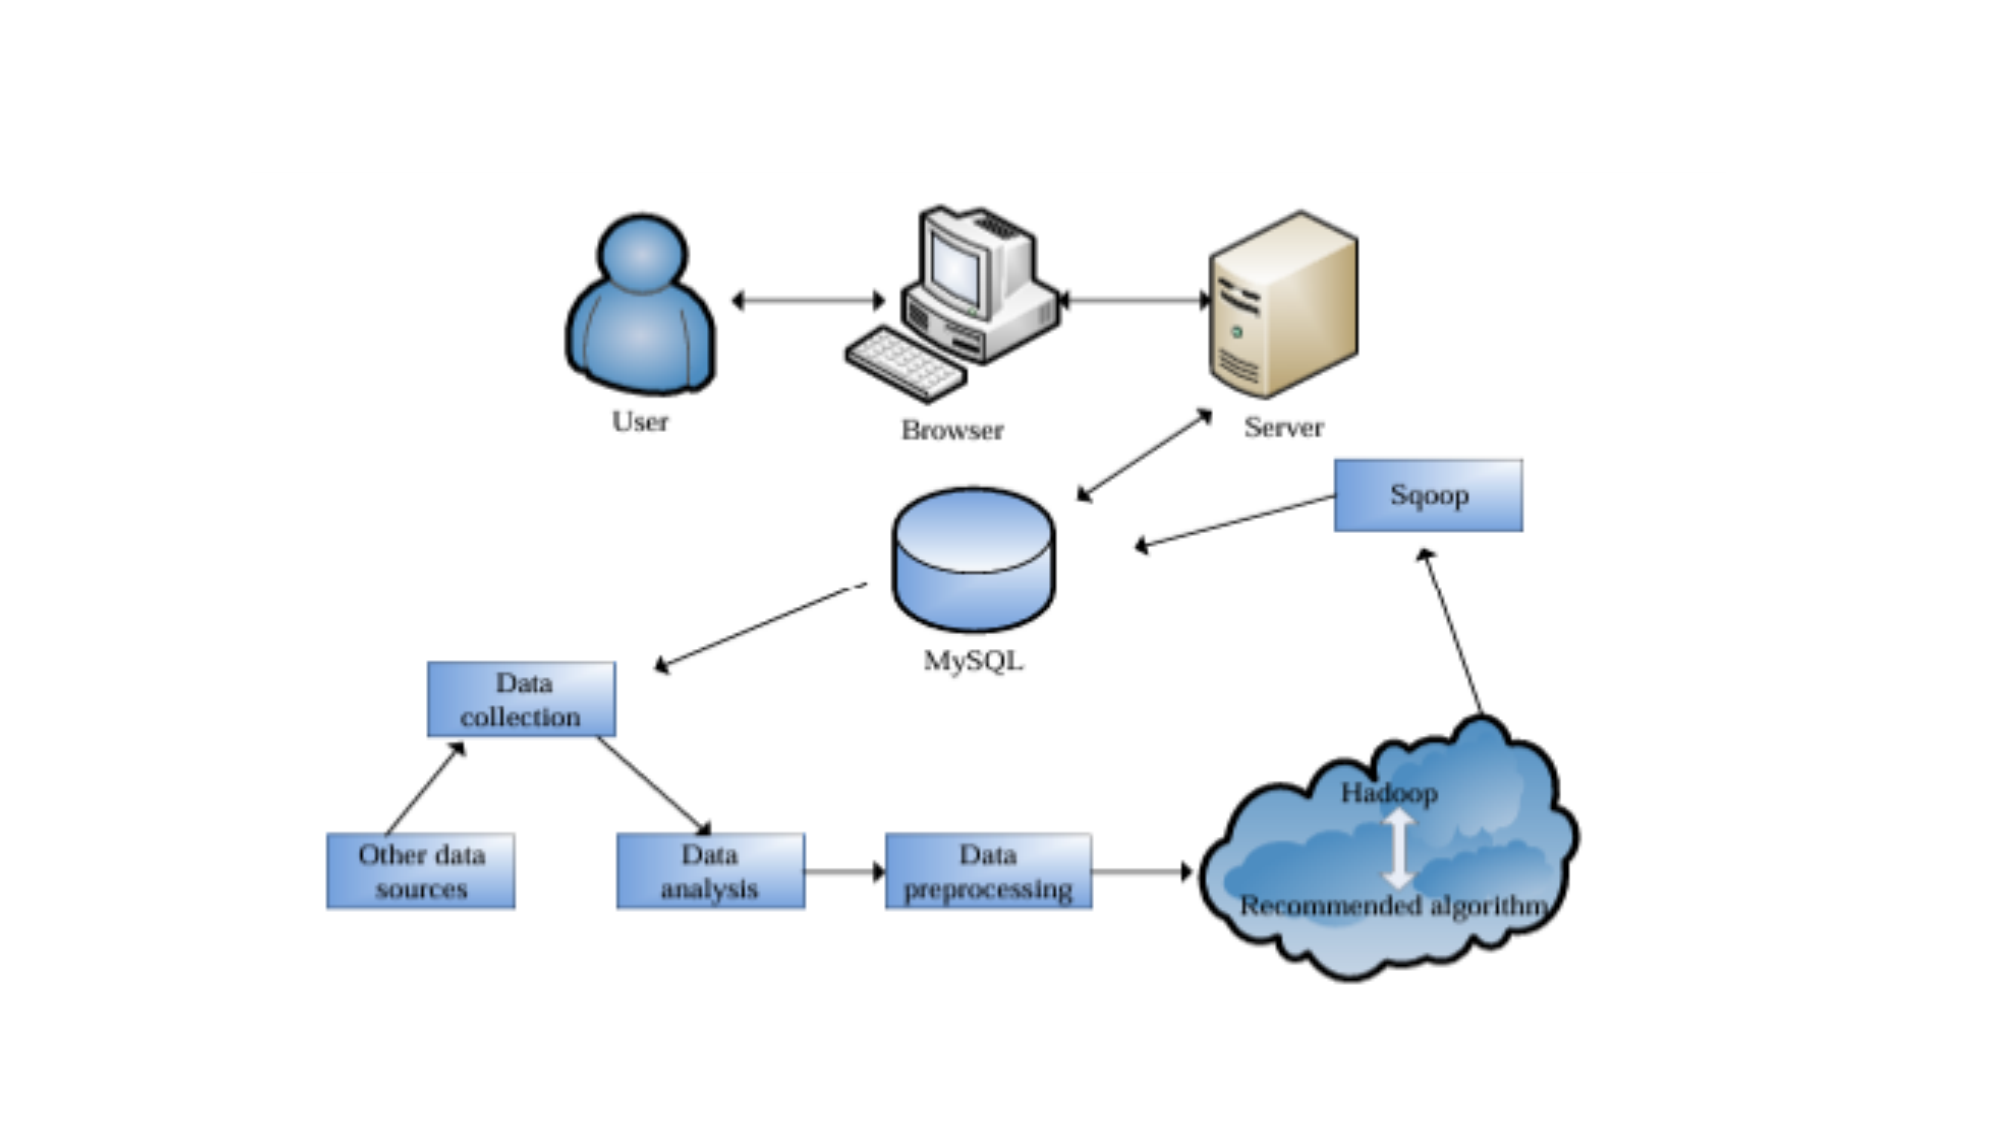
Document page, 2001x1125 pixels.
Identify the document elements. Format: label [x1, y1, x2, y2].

picture [251, 171, 1726, 996]
